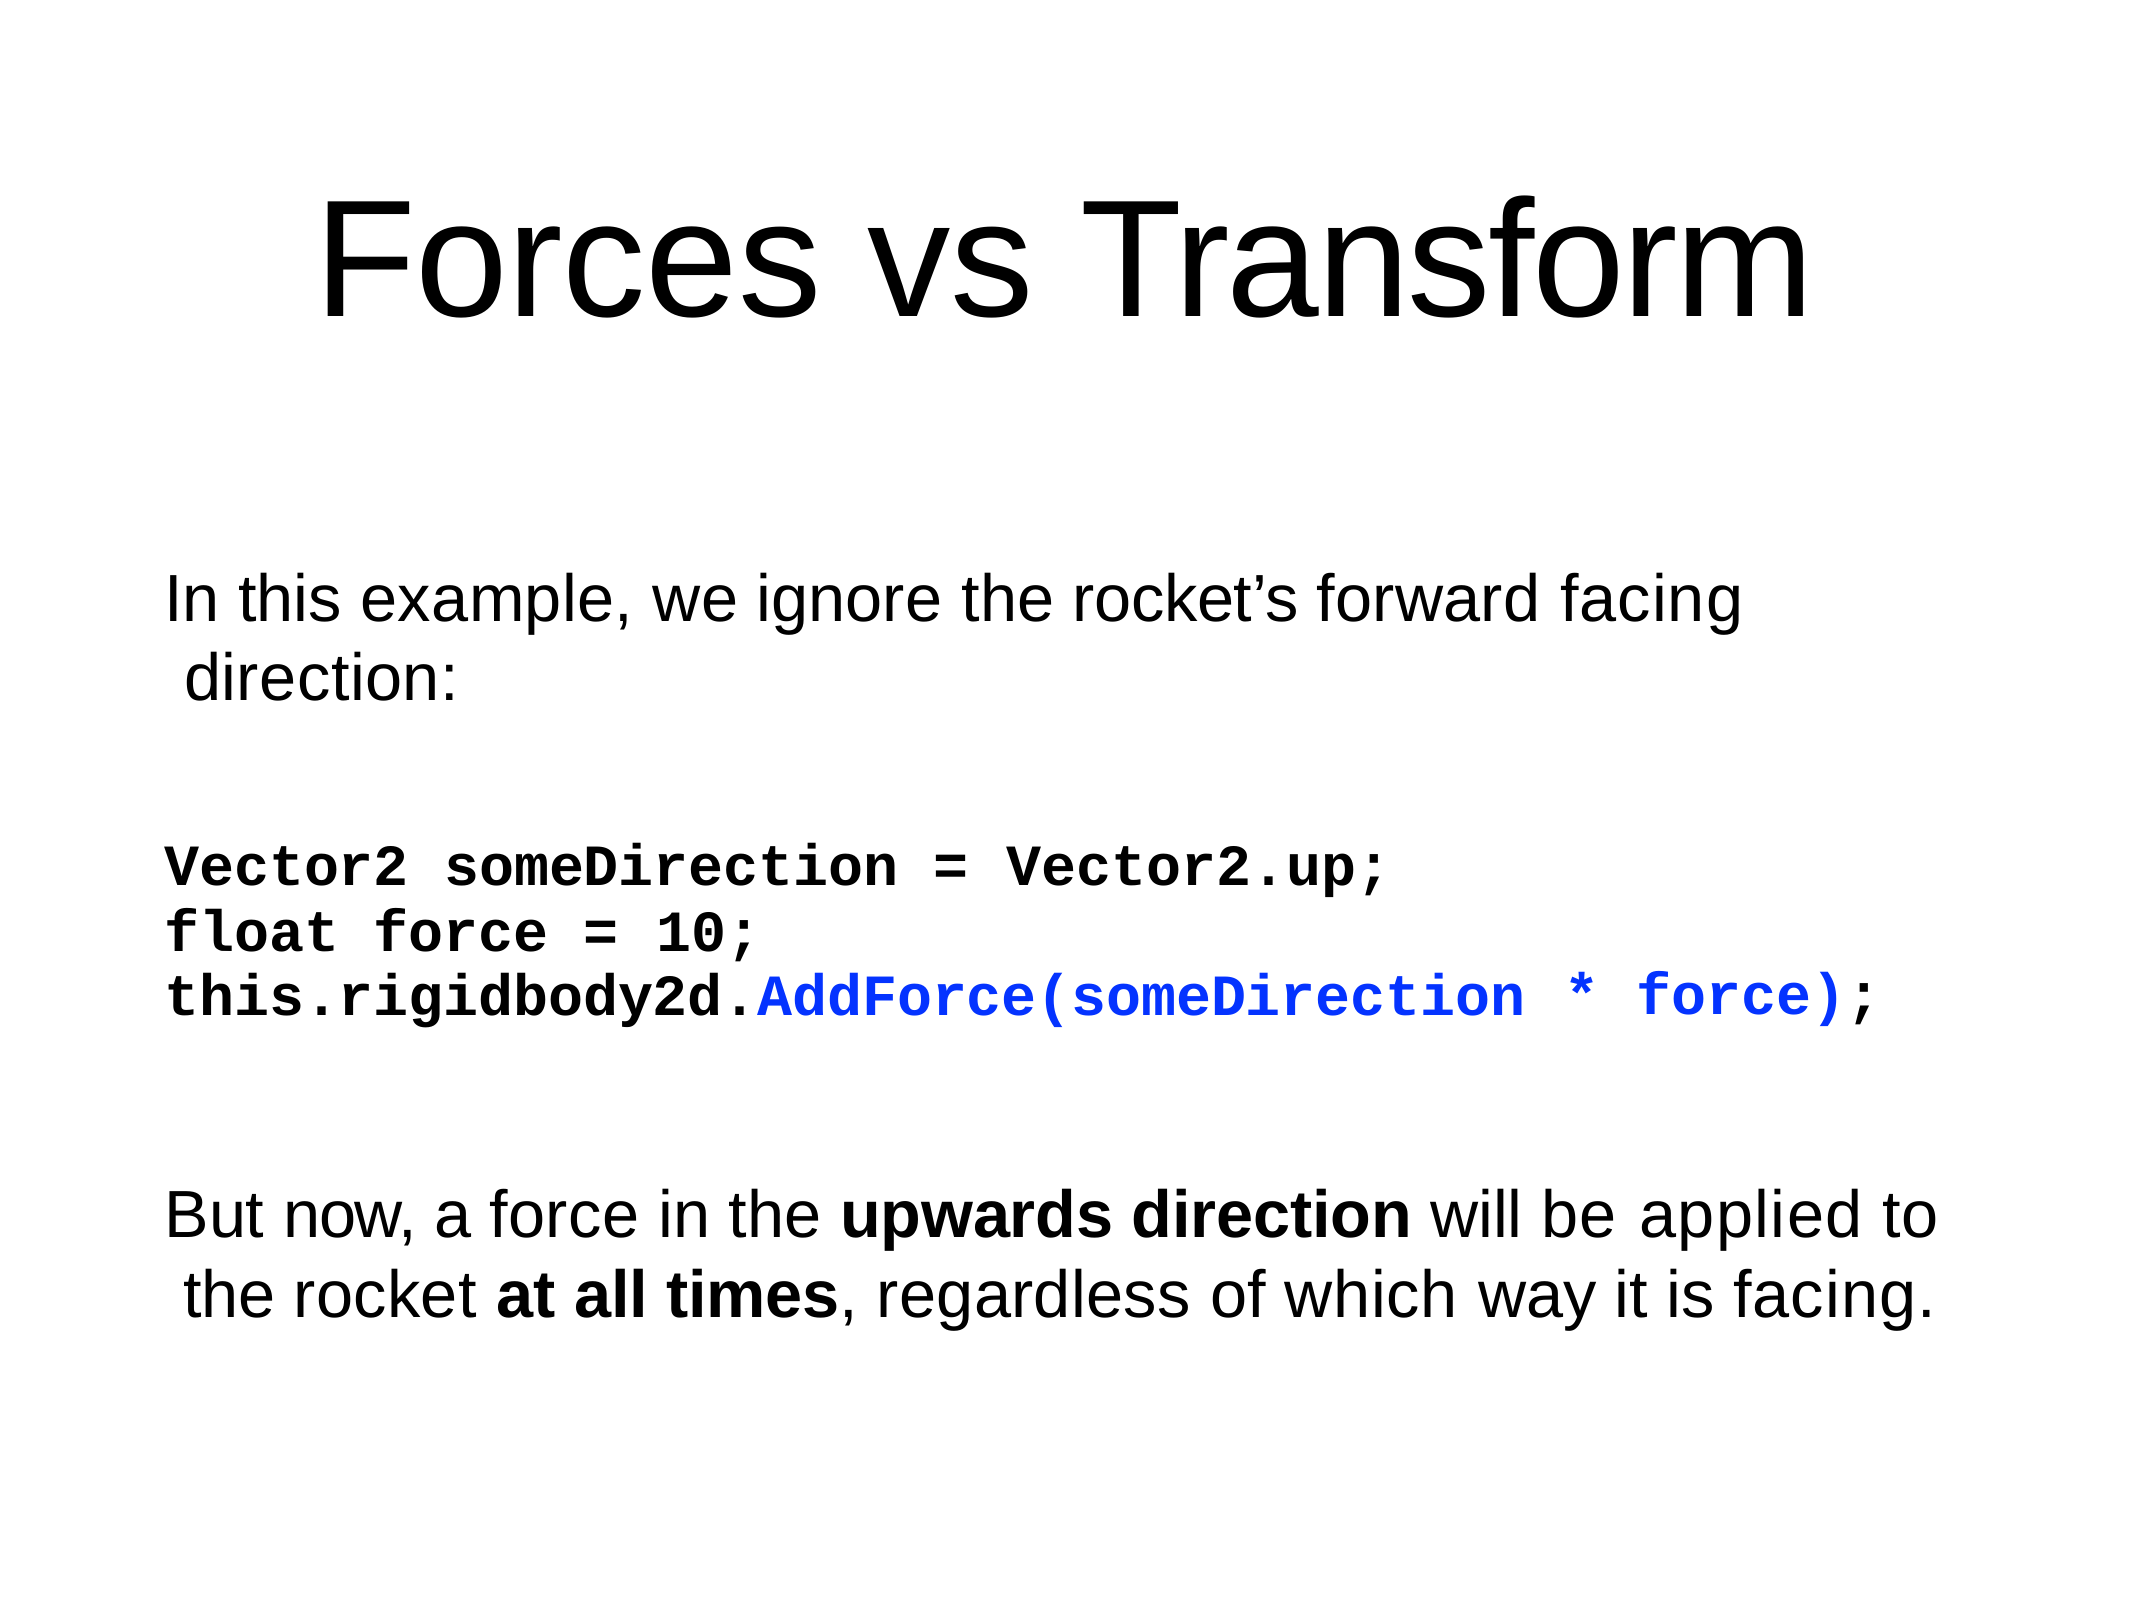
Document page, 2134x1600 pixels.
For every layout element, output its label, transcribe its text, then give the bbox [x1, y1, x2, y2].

text_box But now, a force in the upwards direction will be applied to the rocket at all times, regardless of which way it is facing. [162, 1172, 1948, 1331]
text_box someDirection = Vector2.up; [442, 827, 1392, 898]
text_box float force = 10; this.rigidbody2d.AddForce(someDirection [162, 898, 1532, 1028]
text_box Vector2 [162, 827, 412, 898]
title Forces vs Transform [167, 150, 1967, 418]
text_box * force); [1562, 956, 1882, 1027]
text_box In this example, we ignore the rocket’s forward facing direction: [162, 555, 1752, 714]
